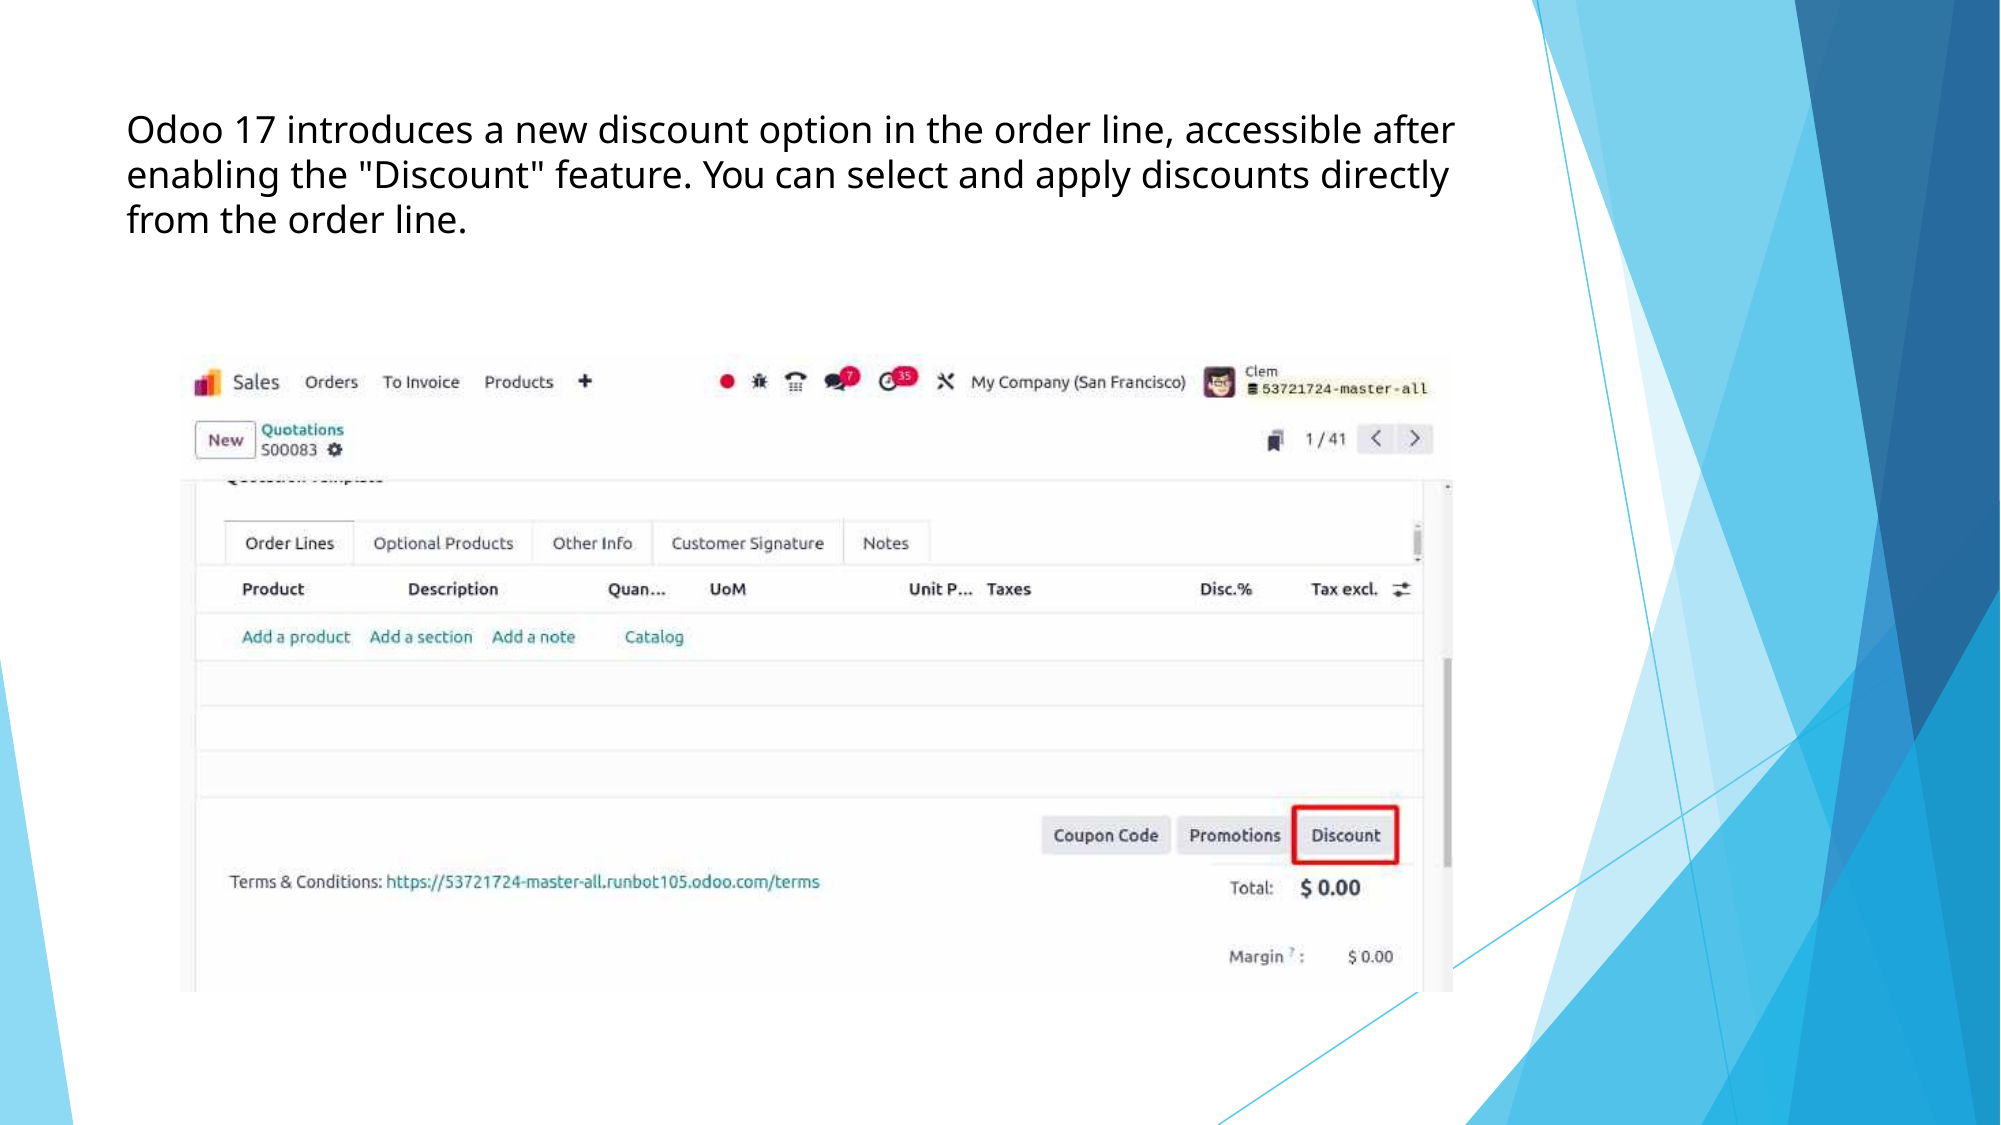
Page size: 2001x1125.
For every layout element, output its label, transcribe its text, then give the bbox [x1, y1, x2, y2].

text_box Odoo 17 introduces a new discount option in the order line, accessible after enabling the "Discount" feature. You can select and apply discounts directly from the order line. [124, 104, 1490, 242]
picture [179, 354, 1453, 992]
